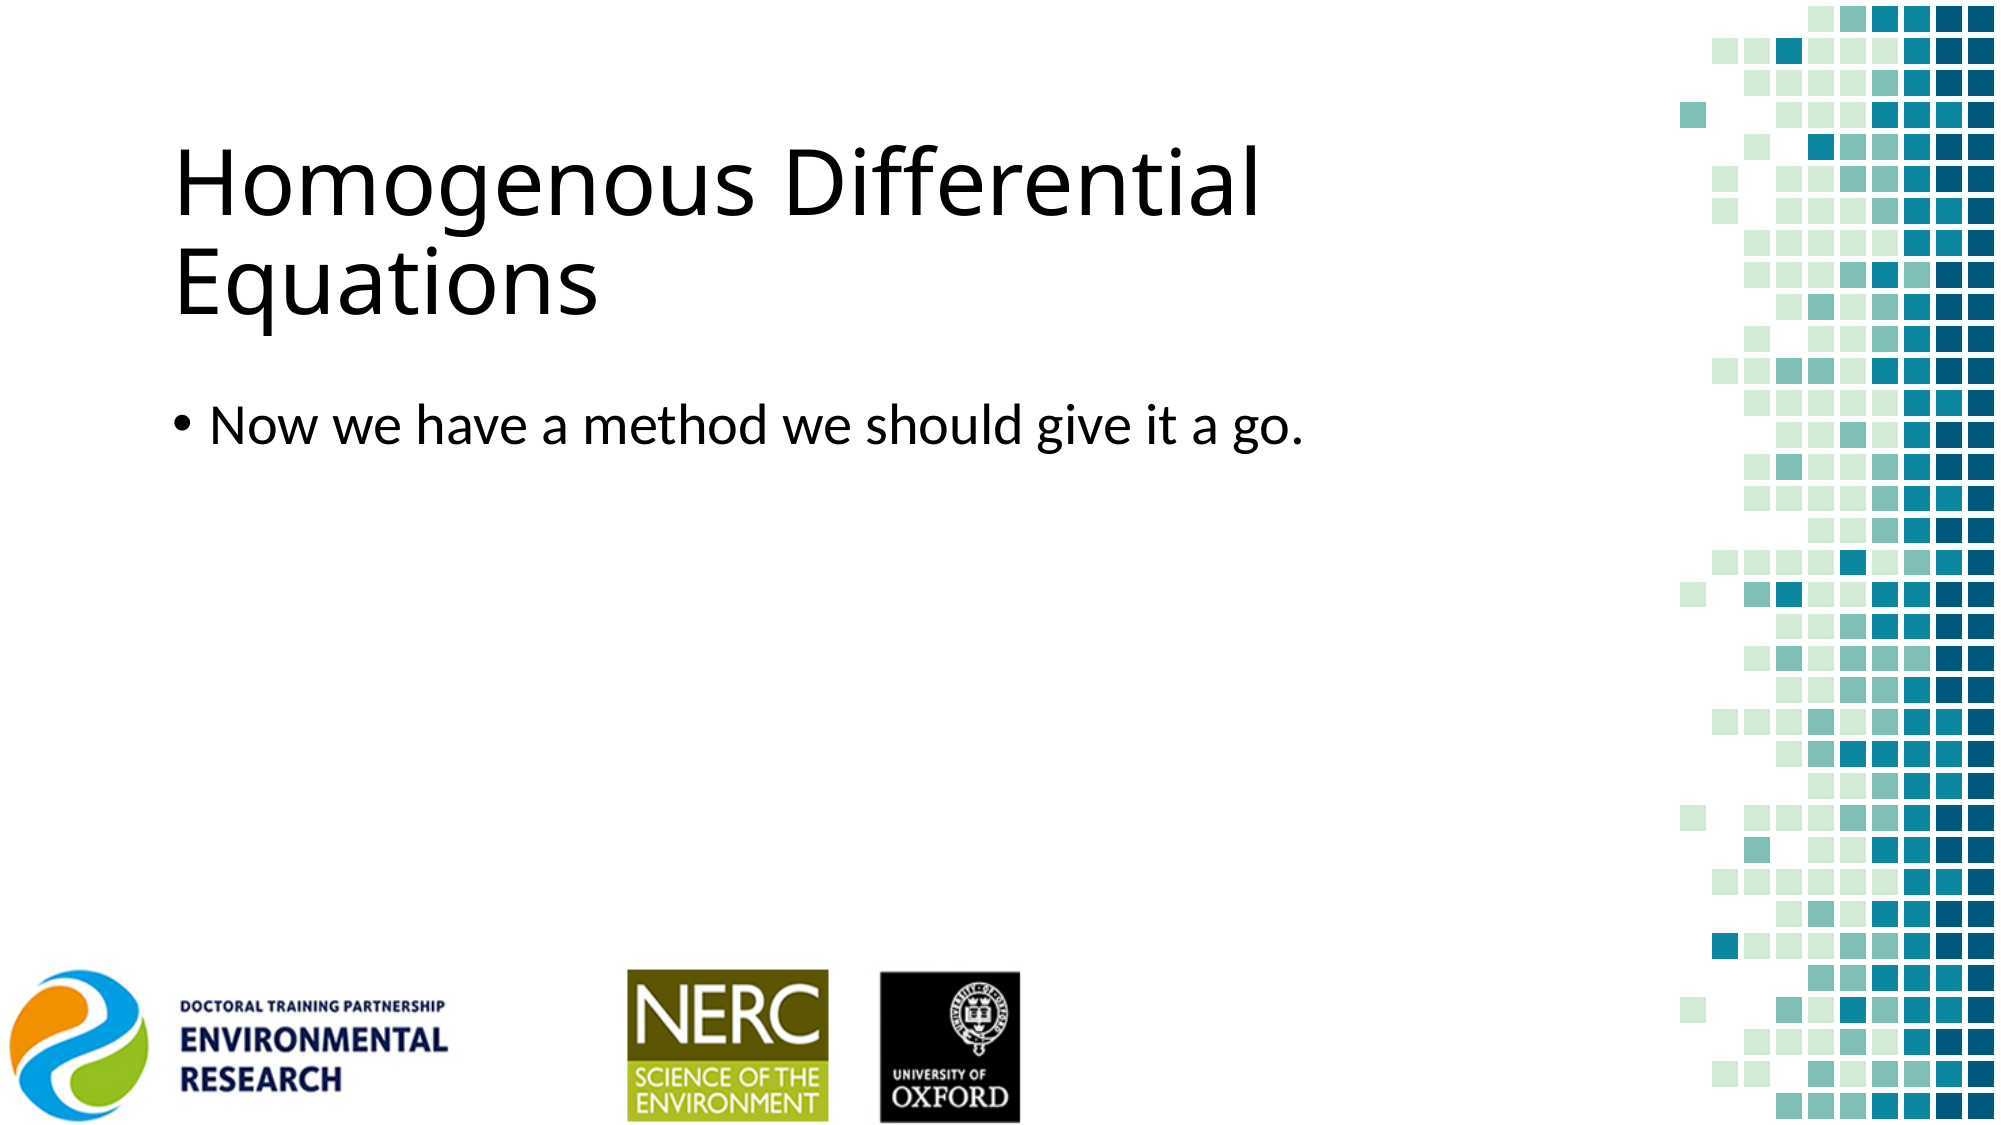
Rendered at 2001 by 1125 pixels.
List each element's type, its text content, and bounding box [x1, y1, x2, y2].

title Homogenous Differential Equations [157, 161, 1636, 350]
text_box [0, 964, 1676, 1125]
